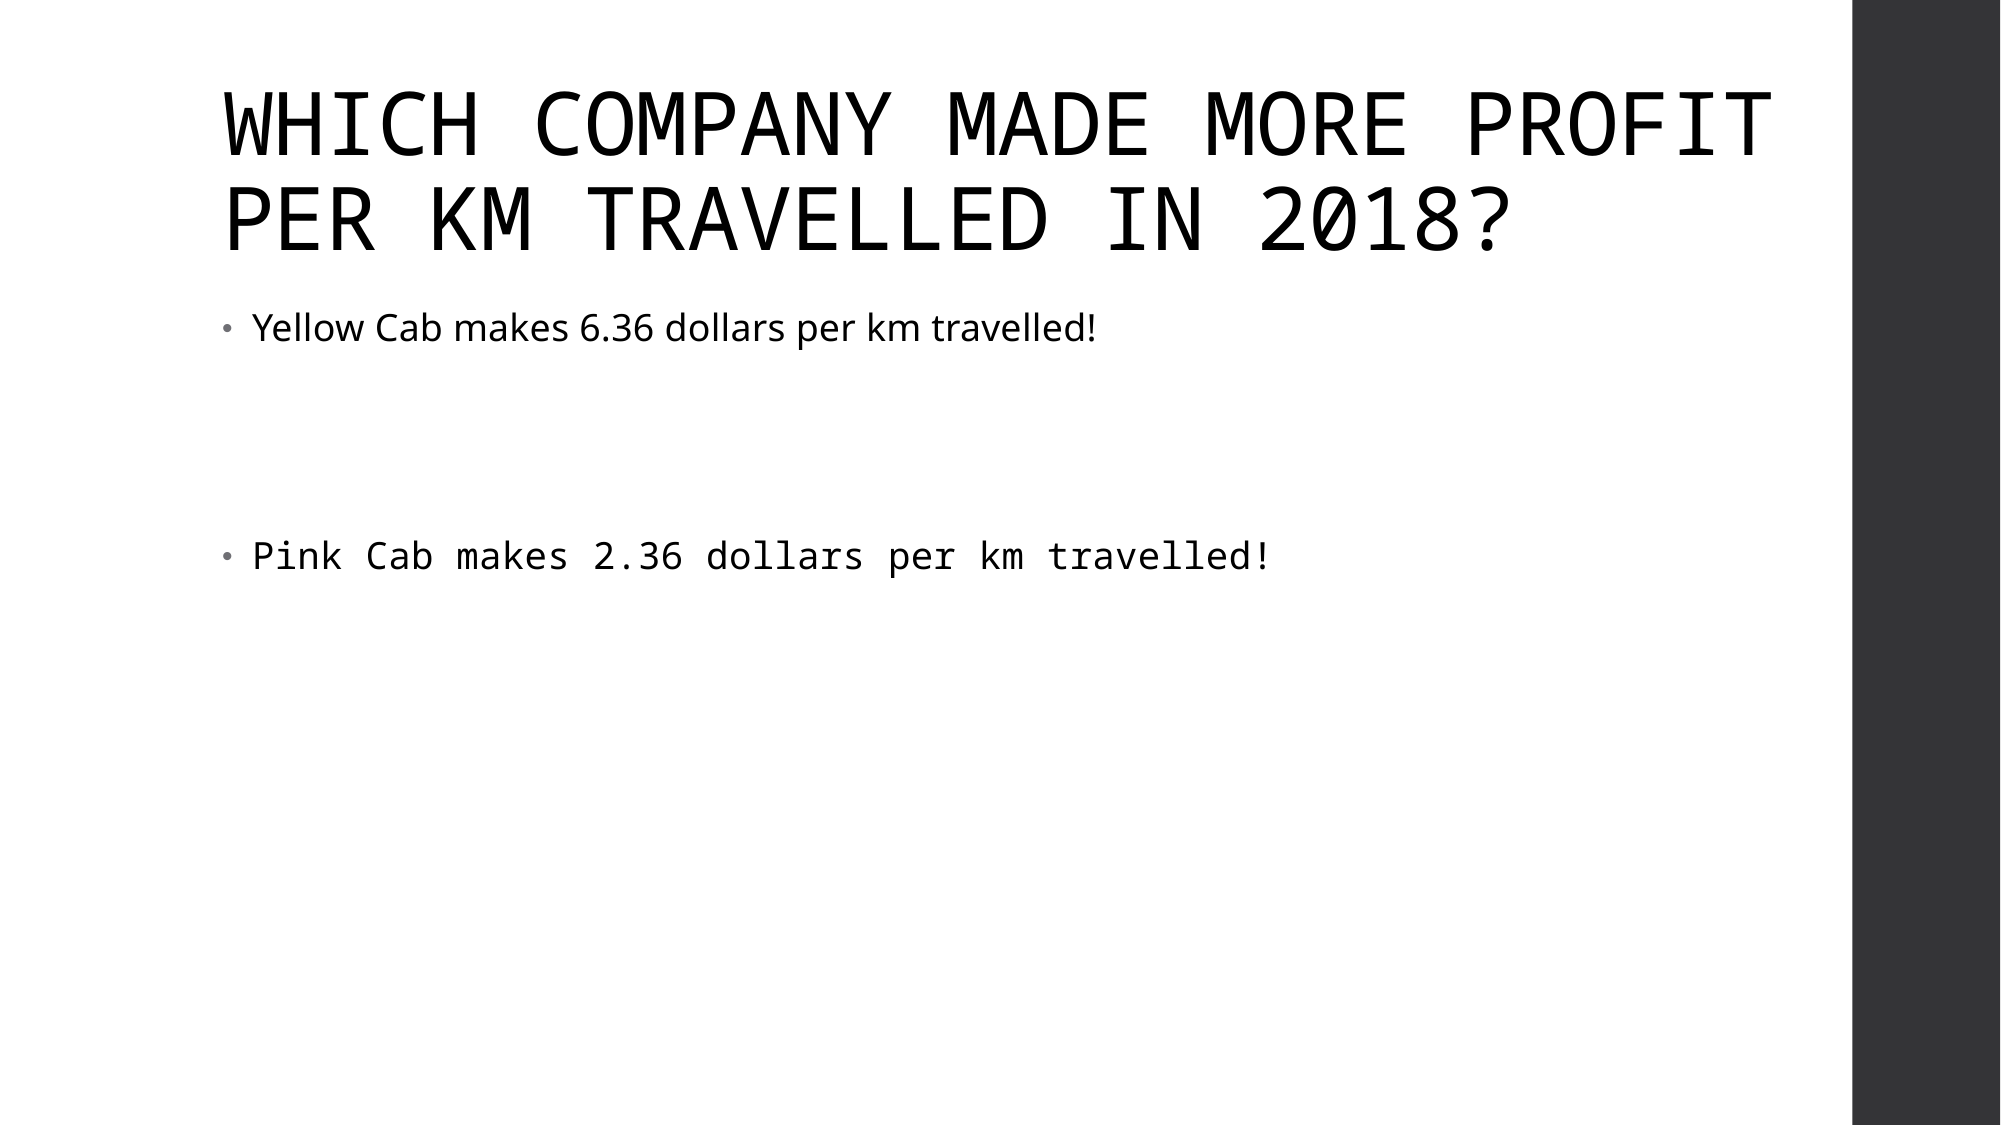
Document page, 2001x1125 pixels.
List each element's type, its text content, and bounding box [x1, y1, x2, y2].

title WHICH COMPANY MADE MORE PROFIT PER KM TRAVELLED IN 2018? [206, 60, 1797, 278]
list Yellow Cab makes 6.36 dollars per km travelled! Pink Cab makes 2.36 dollars per km travelled! [206, 299, 1617, 1014]
